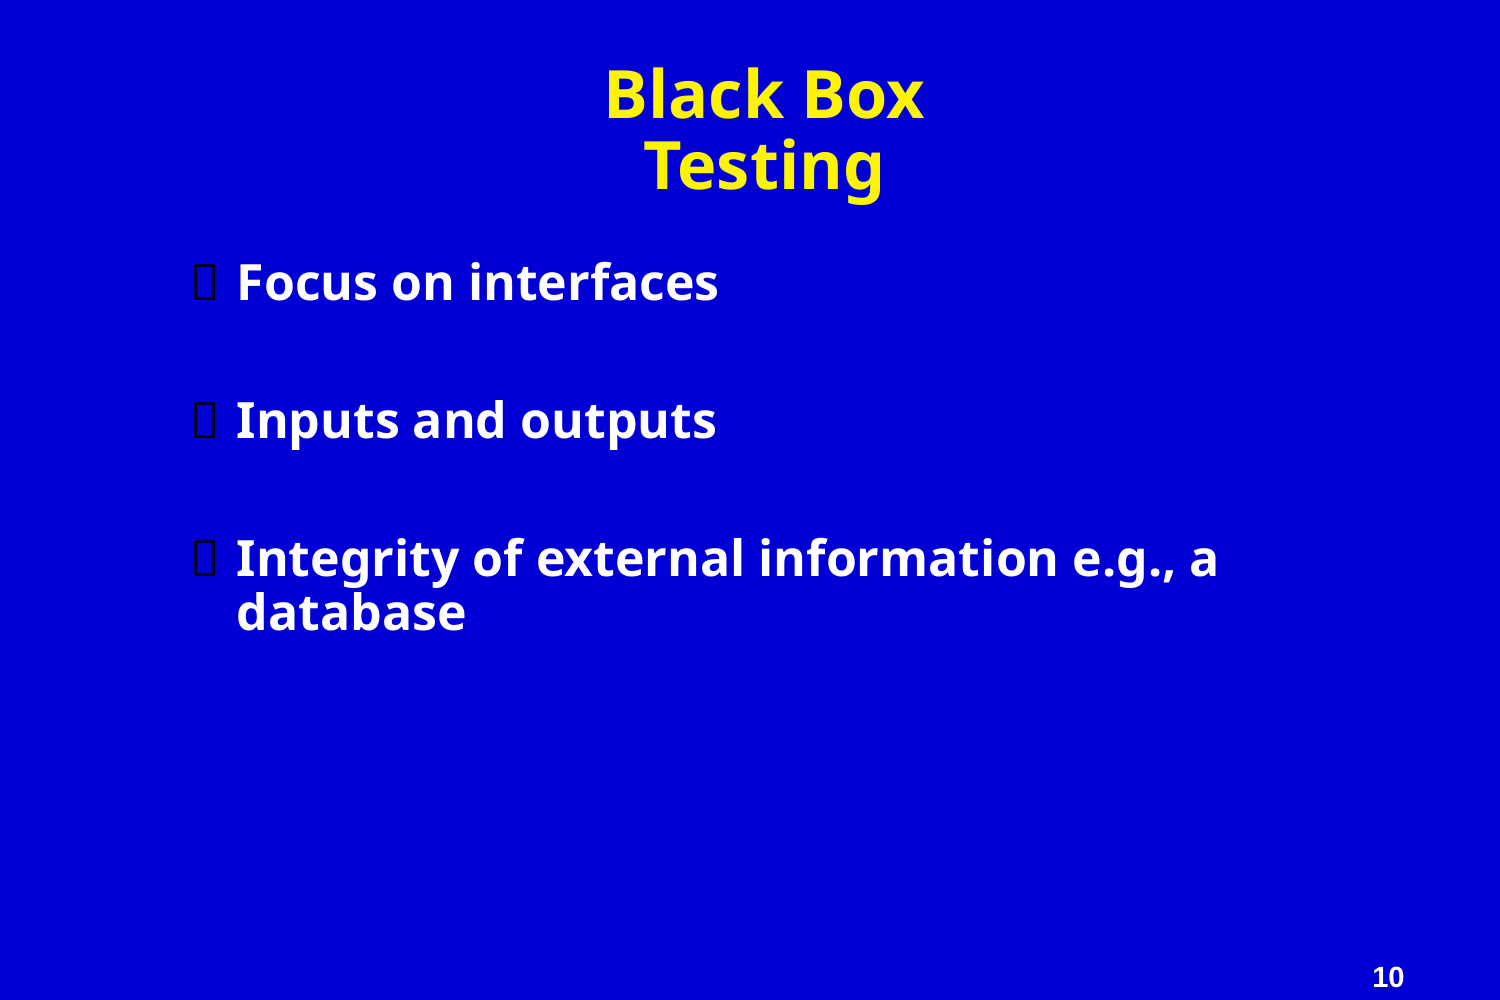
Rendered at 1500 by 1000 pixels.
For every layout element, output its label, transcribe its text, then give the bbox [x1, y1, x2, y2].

list Focus on interfaces Inputs and outputs Integrity of external information e.g., a database [174, 249, 1448, 850]
title Black Box Testing [465, 58, 1064, 137]
